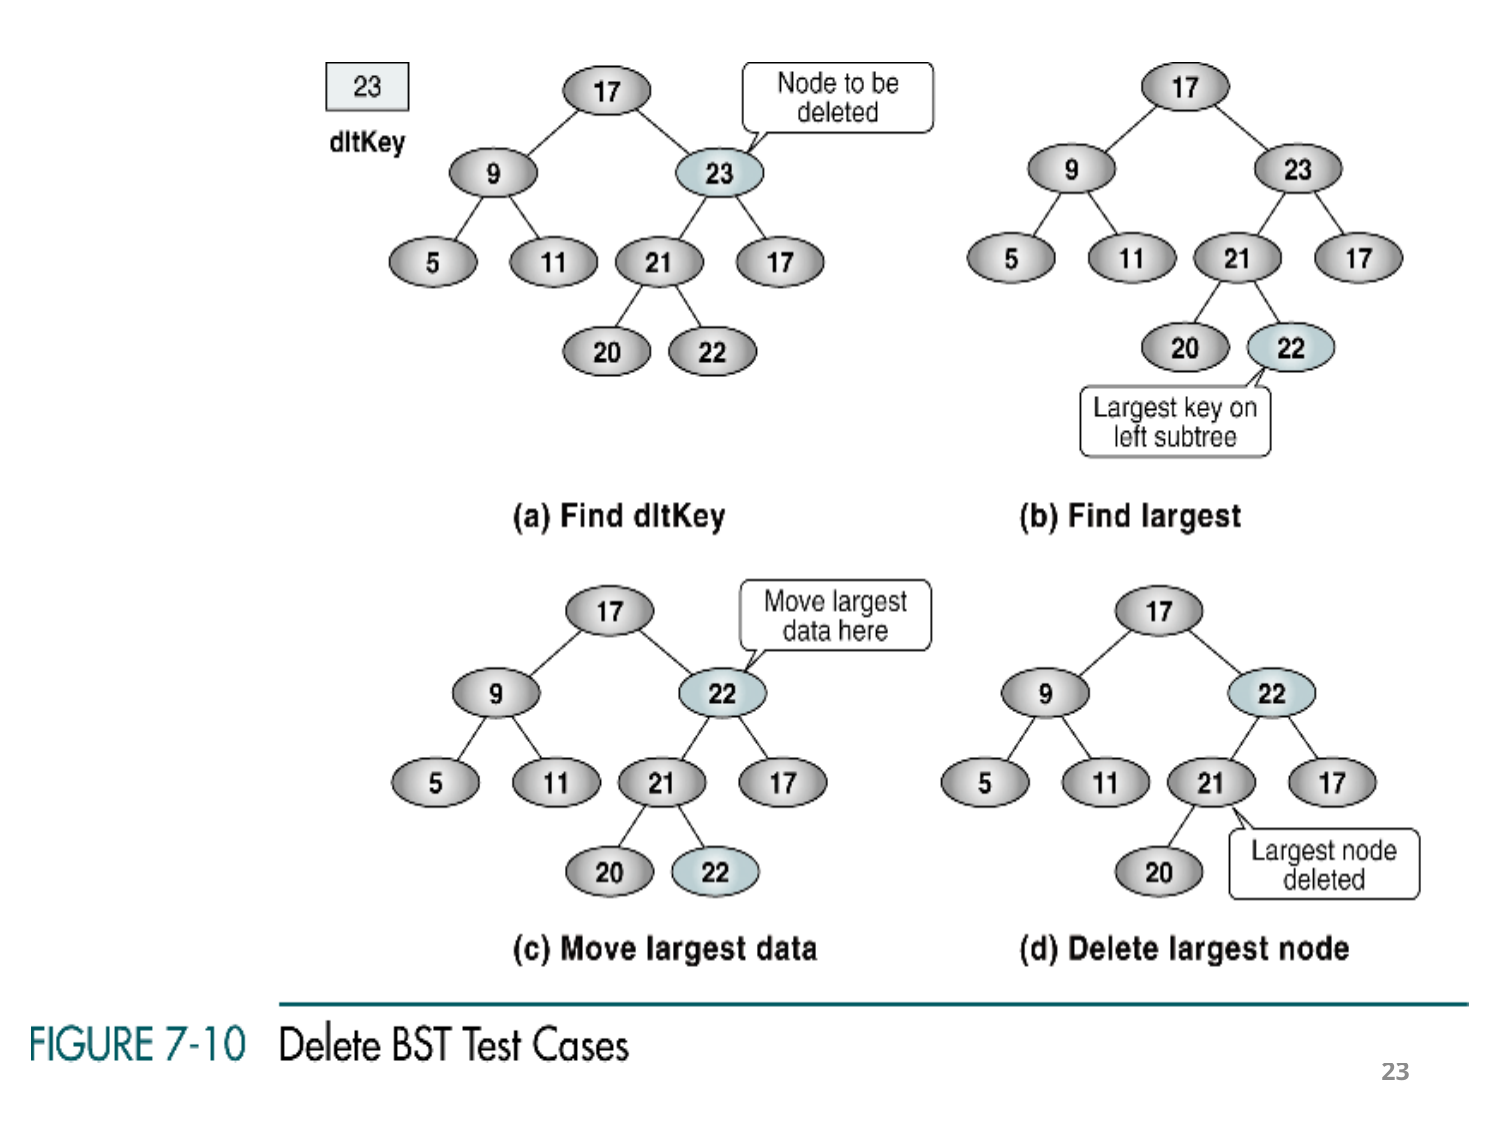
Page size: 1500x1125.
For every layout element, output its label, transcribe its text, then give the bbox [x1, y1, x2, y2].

slide_number 23 [1074, 1071, 1425, 1103]
picture [30, 62, 1469, 1063]
